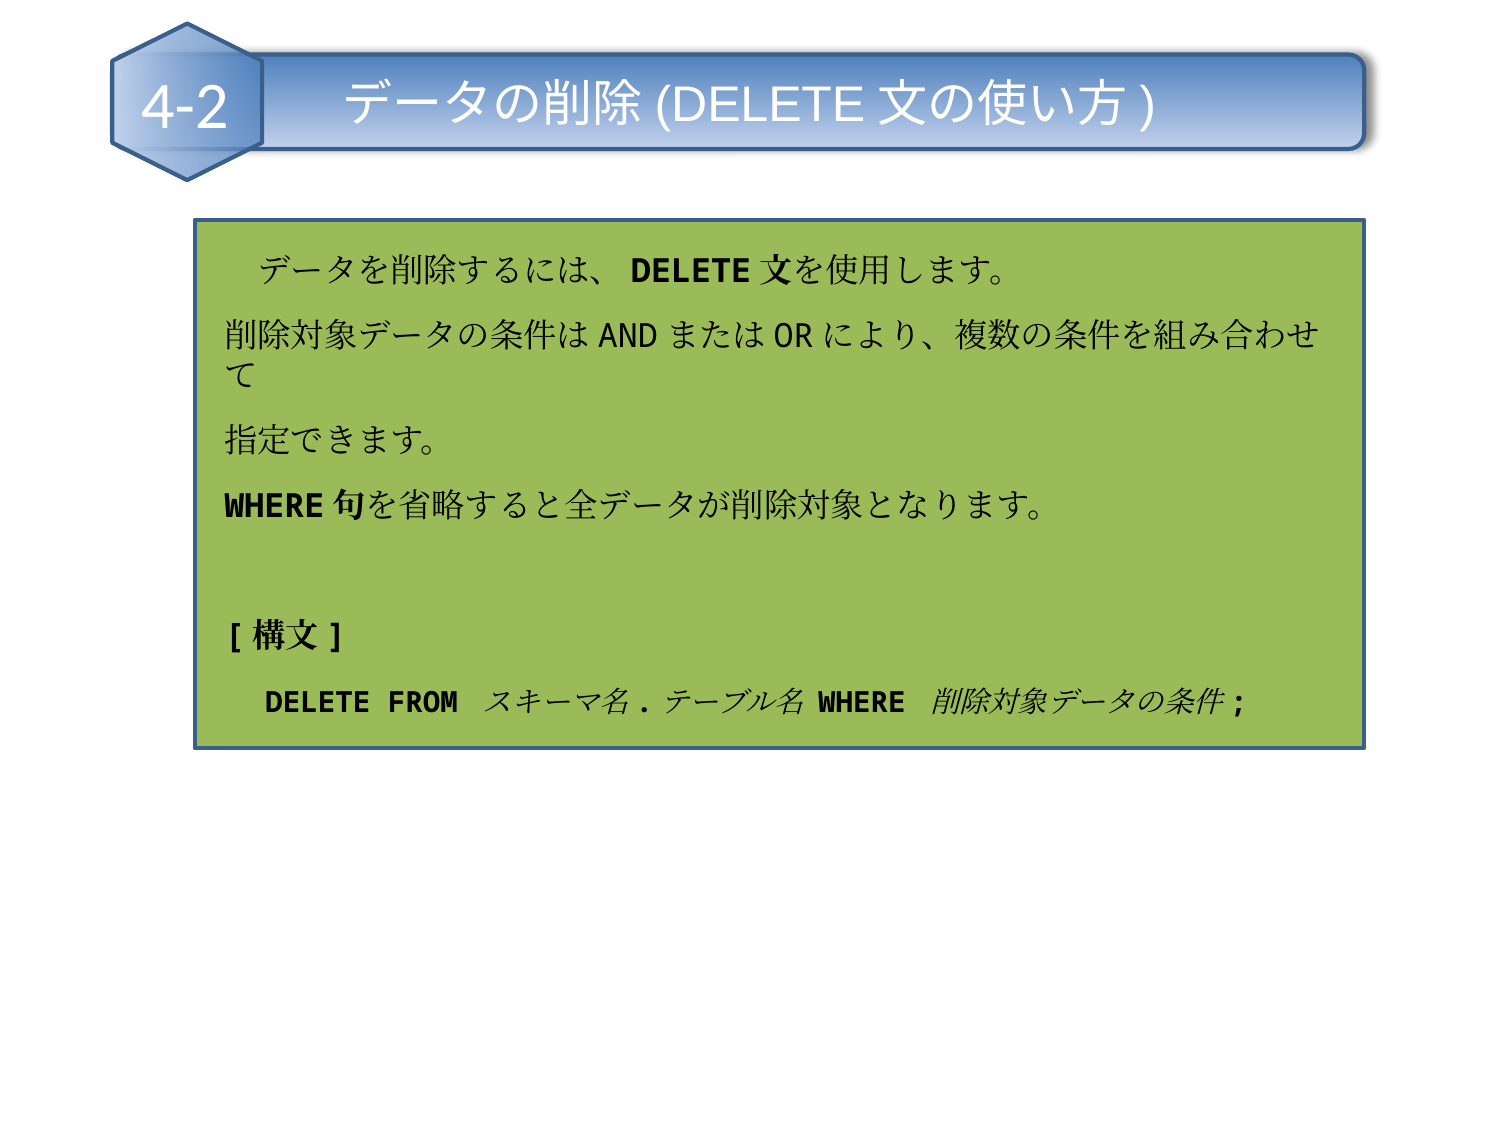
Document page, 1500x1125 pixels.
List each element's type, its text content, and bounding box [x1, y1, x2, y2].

text_box データの削除(DELETE文の使い方) [251, 52, 1367, 152]
text_box 4-2 [112, 61, 258, 142]
text_box [110, 21, 265, 183]
text_box データを削除するには、DELETE文を使用します。 削除対象データの条件はANDまたはORにより、複数の条件を組み合わせて 指定できます。 WHERE句を省略すると全データが削除対象となります。 [構文] DELETE FROM スキーマ名.テーブル名 WHERE 削除対象データの条件; [193, 218, 1366, 750]
